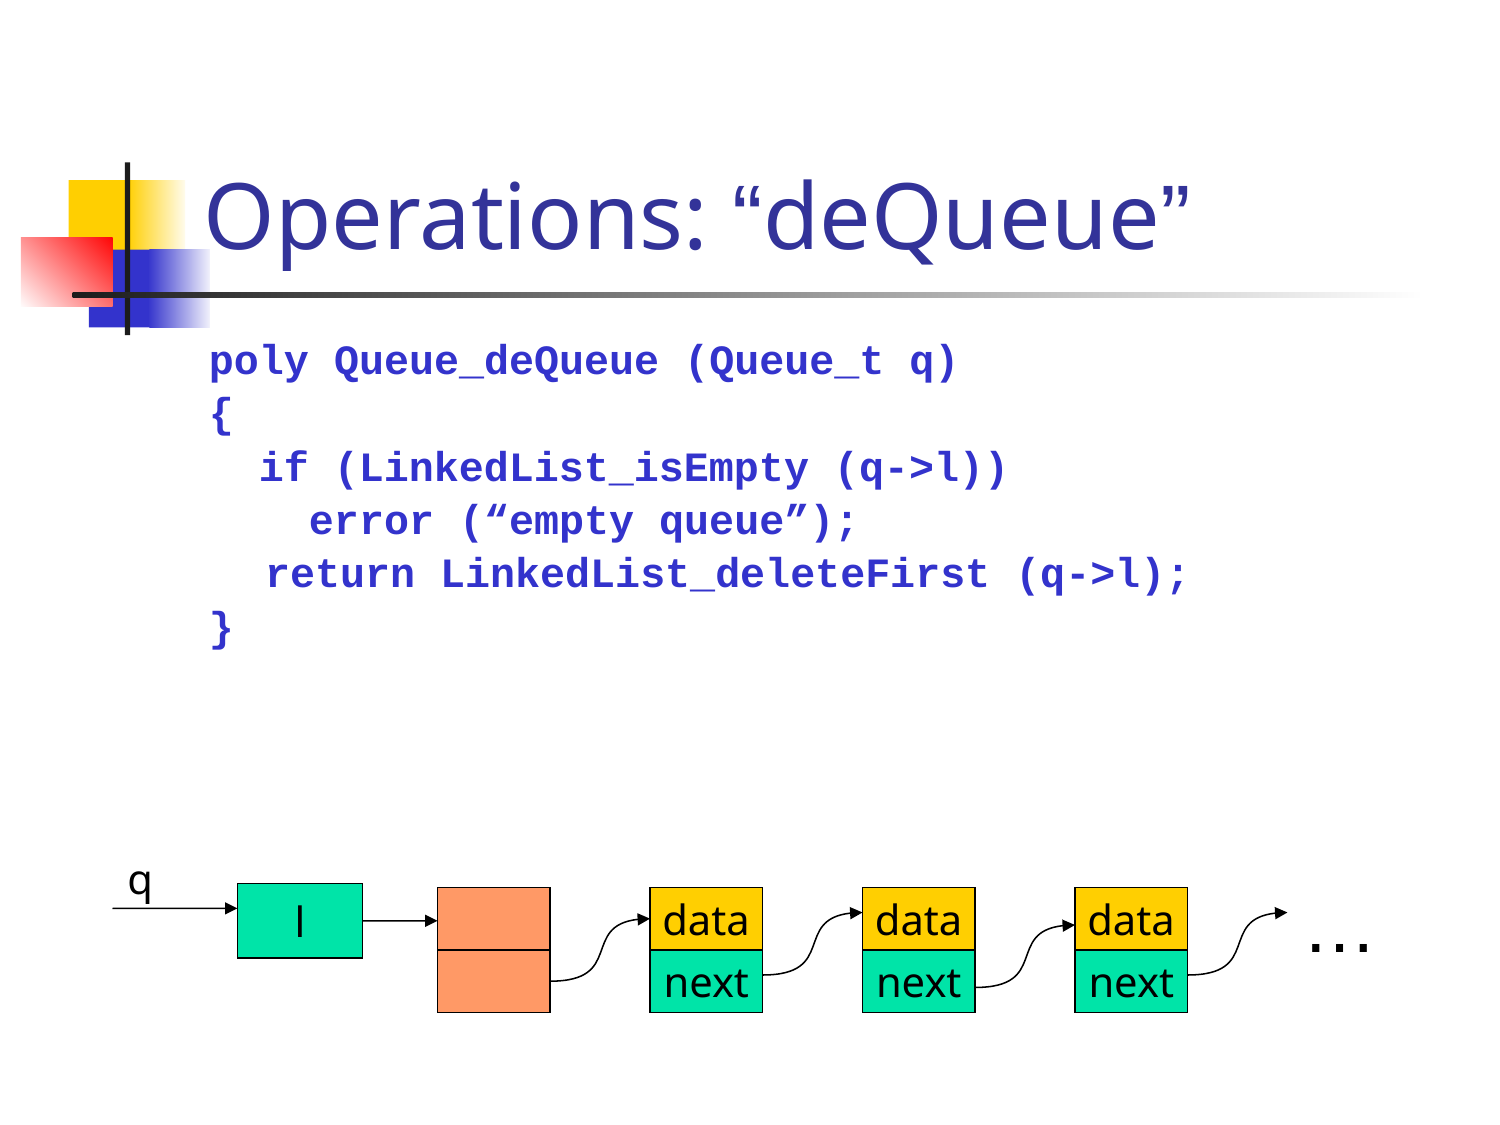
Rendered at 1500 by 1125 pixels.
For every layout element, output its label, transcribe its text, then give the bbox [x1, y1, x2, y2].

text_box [112, 845, 1400, 1013]
list poly Queue_deQueue (Queue_t q) { if (LinkedList_isEmpty (q->l)) error (“empty queue”); return LinkedList_deleteFirst (q->l); } [193, 331, 1469, 1006]
title Operations: “deQueue” [188, 35, 1468, 275]
